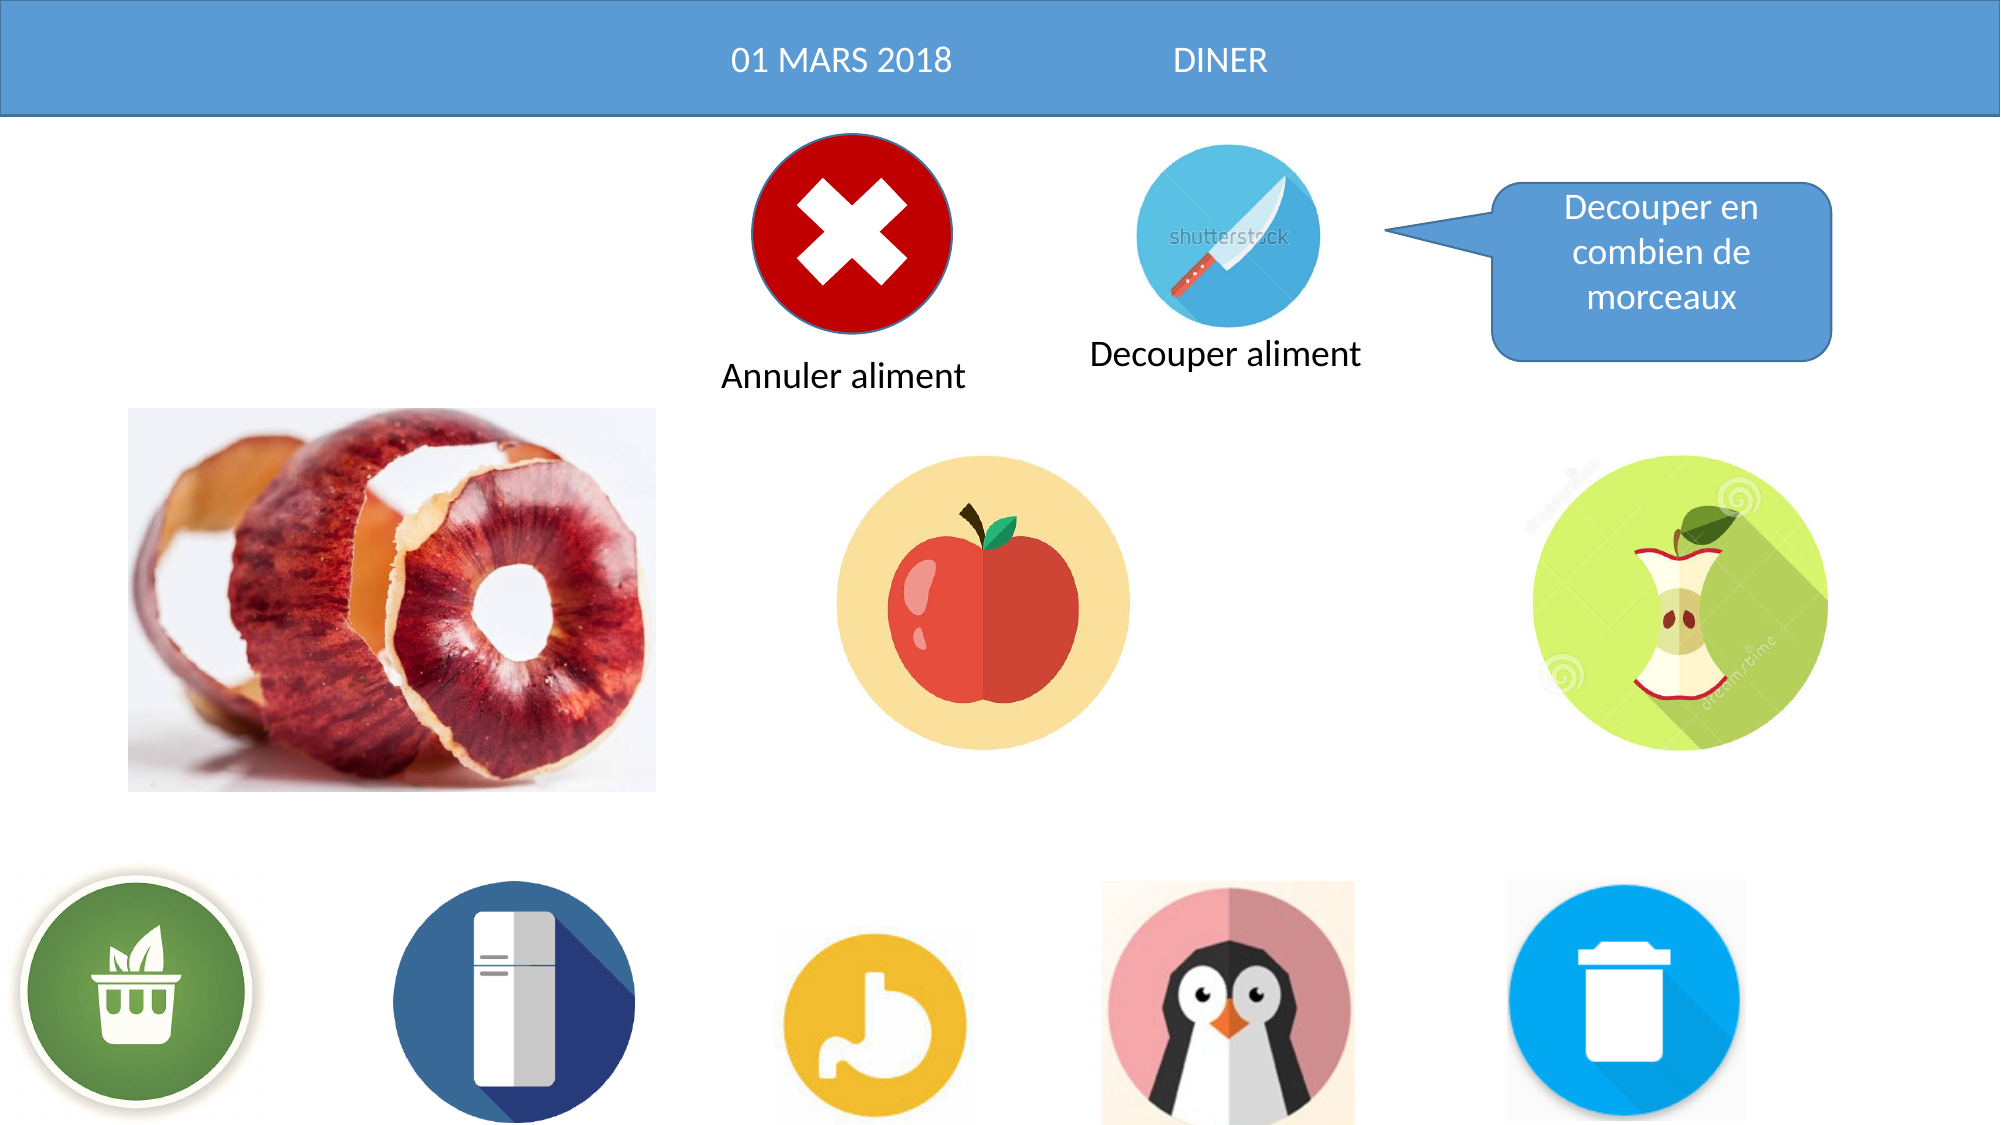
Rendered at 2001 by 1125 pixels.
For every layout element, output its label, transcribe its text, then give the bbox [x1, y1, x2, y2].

picture [3, 859, 270, 1125]
picture [1506, 879, 1747, 1121]
picture [393, 881, 635, 1123]
picture [759, 453, 1207, 752]
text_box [752, 134, 952, 334]
picture [1101, 881, 1355, 1125]
text_box Decouper aliment [1074, 322, 1474, 382]
picture [1512, 448, 1832, 752]
text_box Decouper en combien de morceaux [1384, 181, 1833, 363]
text_box Annuler aliment [706, 343, 1105, 404]
text_box 01 MARS 2018 DINER [0, 0, 2000, 117]
picture [773, 926, 977, 1125]
picture [128, 408, 657, 792]
picture [1120, 128, 1336, 328]
